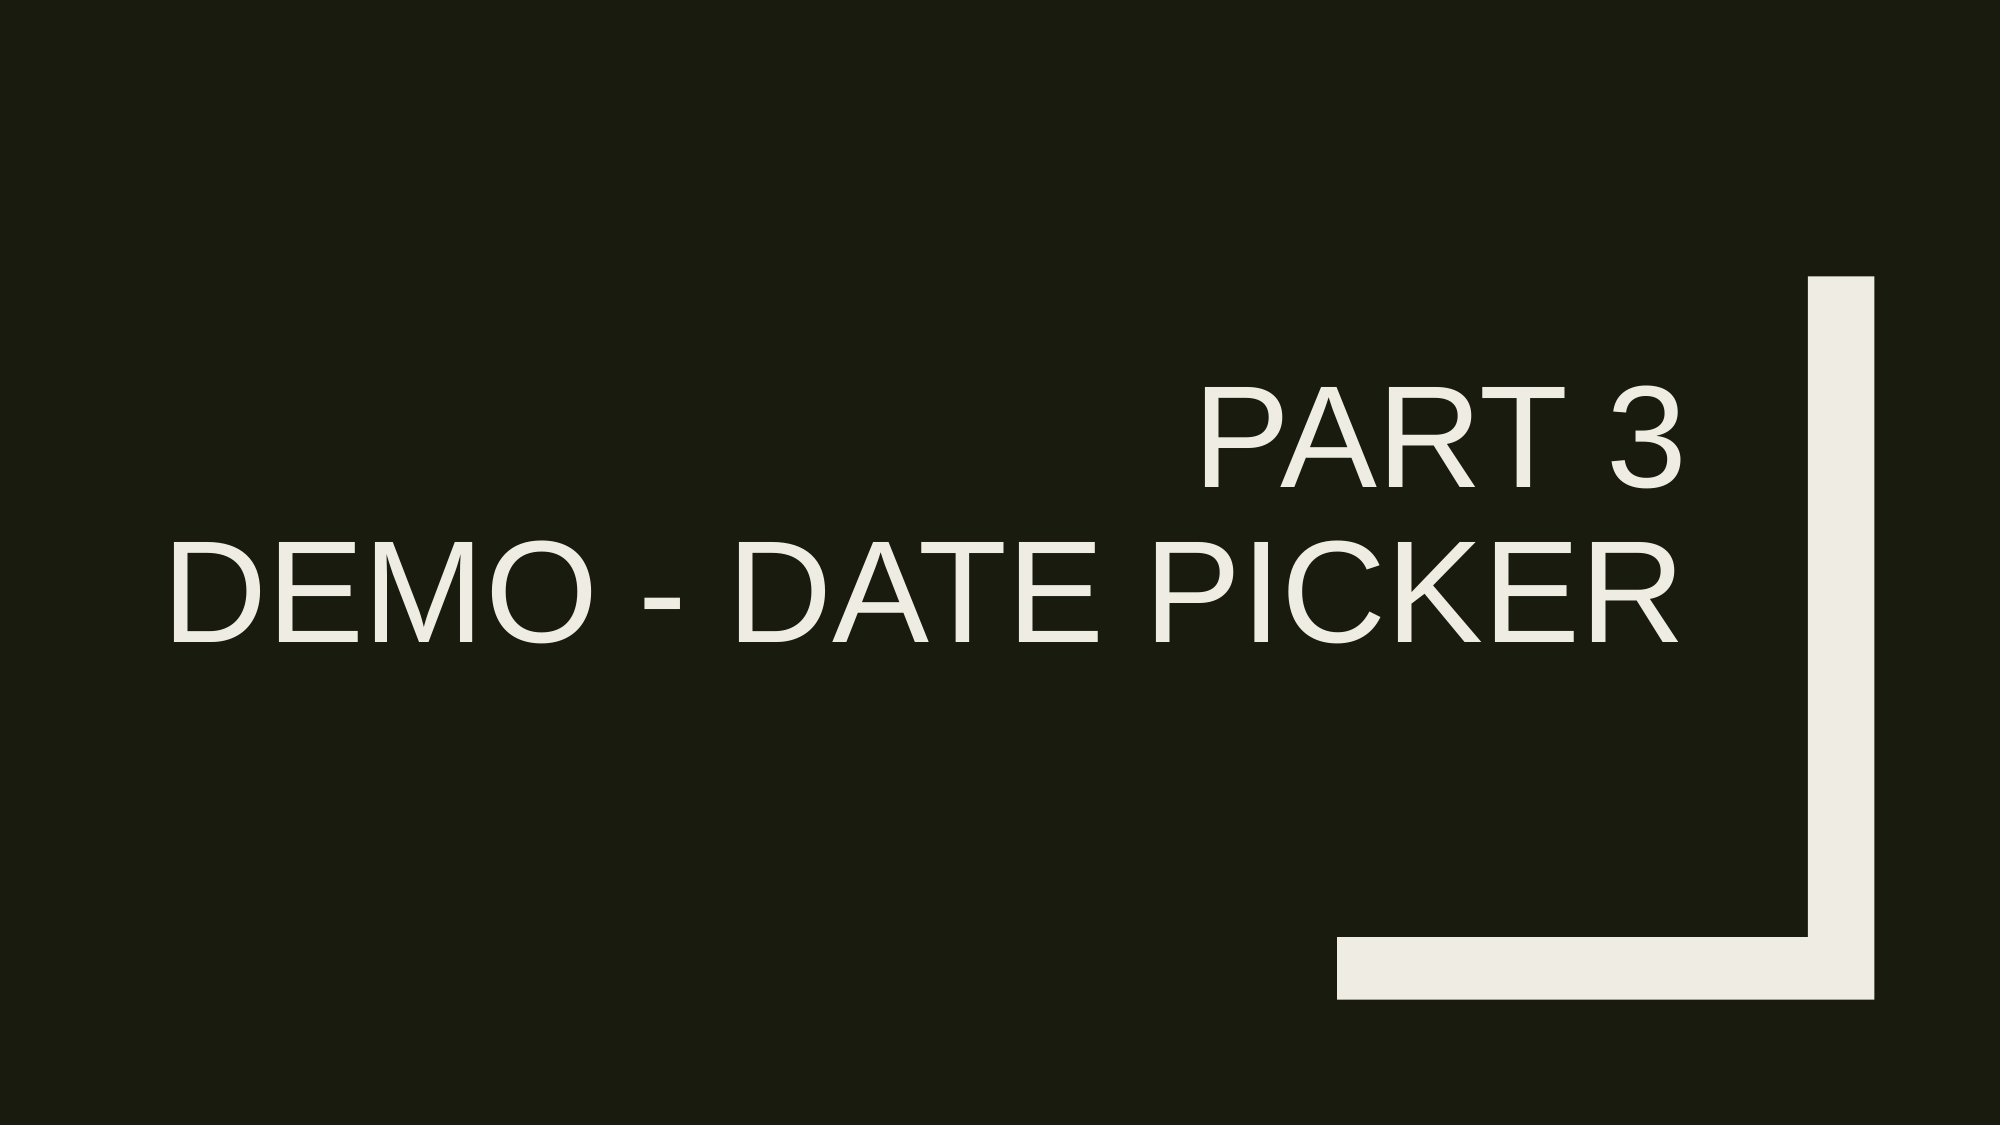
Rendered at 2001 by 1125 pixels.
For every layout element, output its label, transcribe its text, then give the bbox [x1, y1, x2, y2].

title PART 3 DEMO - DATE PICKER [125, 213, 1703, 682]
